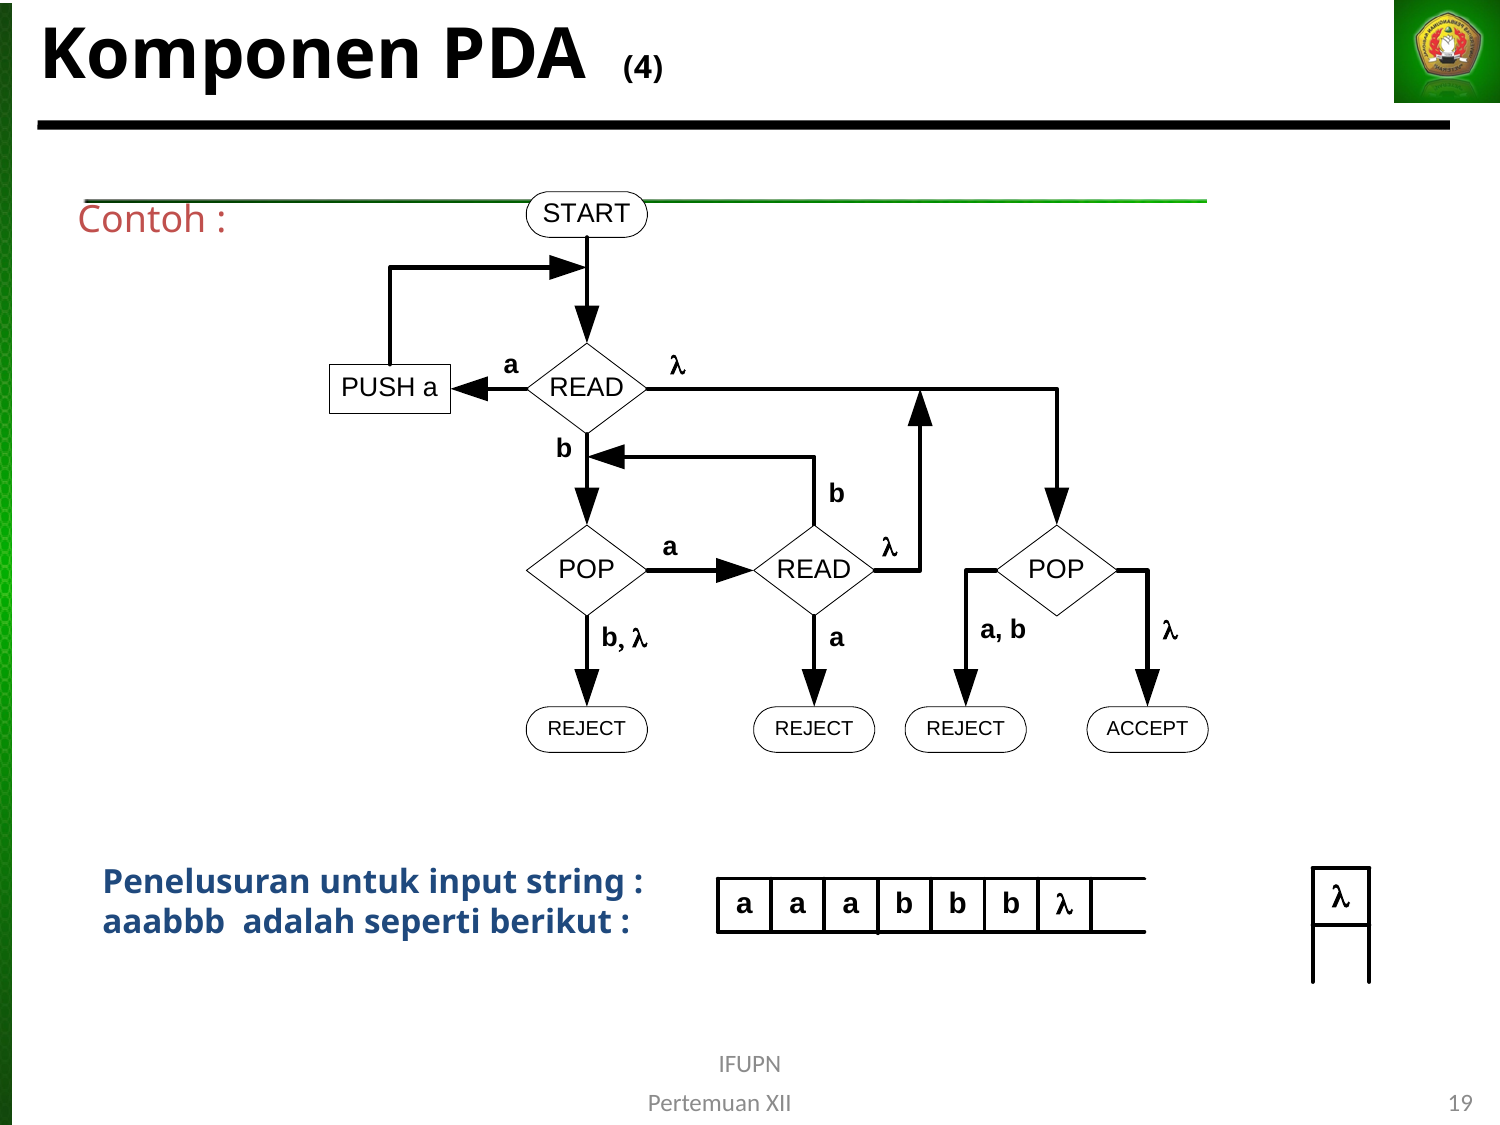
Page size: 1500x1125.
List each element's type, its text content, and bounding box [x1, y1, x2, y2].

title Komponen PDA (4) [24, 0, 925, 100]
slide_number 19 [1148, 1078, 1489, 1125]
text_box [1306, 862, 1376, 988]
text_box Penelusuran untuk input string : aaabbb adalah seperti berikut : [87, 837, 663, 963]
picture [0, 3, 12, 1125]
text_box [324, 187, 1213, 757]
list Contoh : [62, 187, 1438, 975]
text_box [712, 873, 1151, 940]
slide_number Pertemuan XII [632, 1100, 961, 1125]
picture [1394, 0, 1500, 103]
footer IFUPN [512, 1025, 988, 1100]
